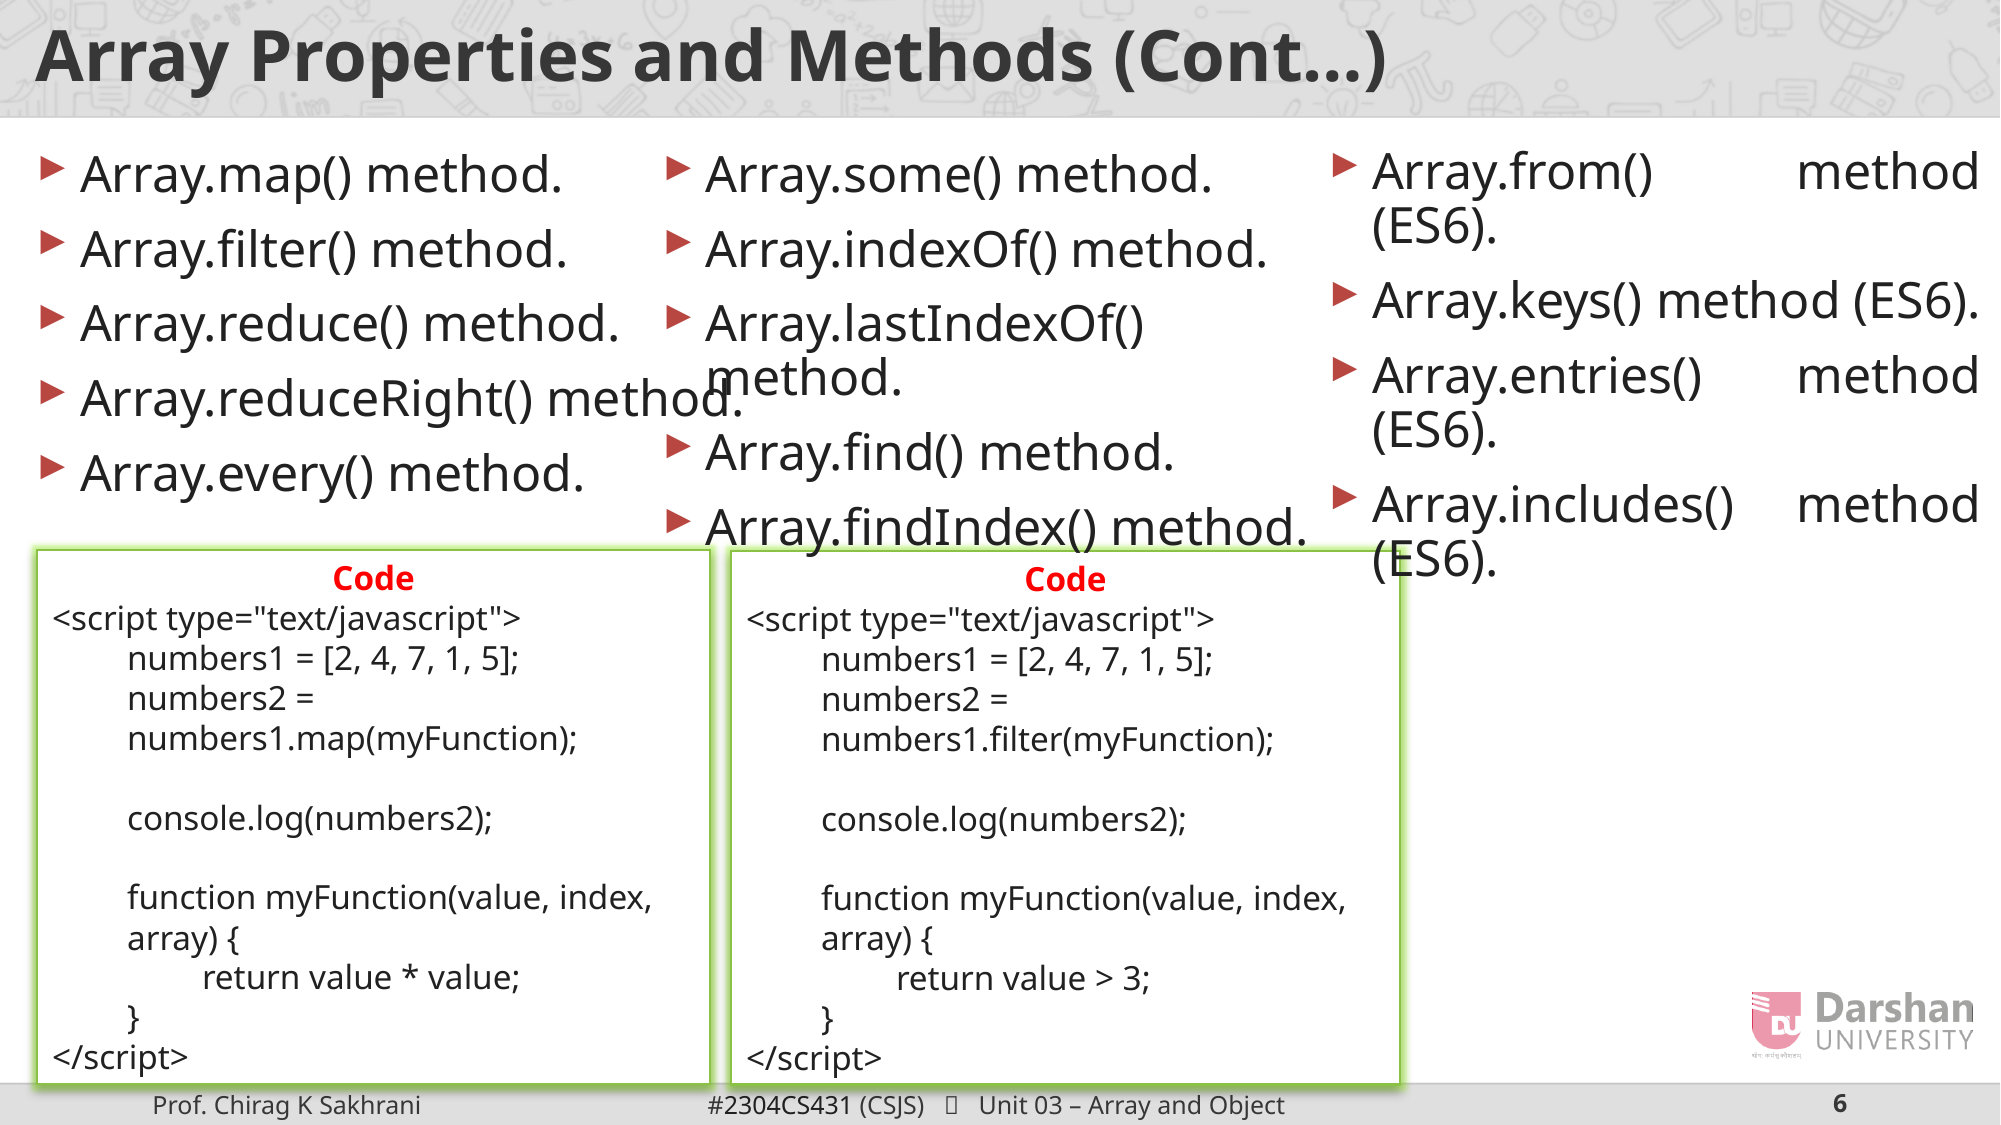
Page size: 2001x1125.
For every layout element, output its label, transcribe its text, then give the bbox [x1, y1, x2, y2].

text_box Array.some() method. Array.indexOf() method. Array.lastIndexOf() method. Array.find() method. Array.findIndex() method. [647, 141, 1331, 516]
text_box Array.from() method (ES6). Array.keys() method (ES6). Array.entries() method (ES6). Array.includes() method (ES6). [1313, 139, 1997, 447]
text_box Code <script type="text/javascript"> numbers1 = [2, 4, 7, 1, 5]; numbers2 = numbers1.filter(myFunction); console.log(numbers2); function myFunction(value, index, array) { return value > 3; } </script> [730, 550, 1401, 1086]
text_box Code <script type="text/javascript"> numbers1 = [2, 4, 7, 1, 5]; numbers2 = numbers1.map(myFunction); console.log(numbers2); function myFunction(value, index, array) { return value * value; } </script> [36, 549, 711, 1085]
list Array.map() method. Array.filter() method. Array.reduce() method. Array.reduceRight() method. Array.every() method. [21, 141, 1979, 1059]
title Array Properties and Methods (Cont…) [0, 0, 2000, 117]
